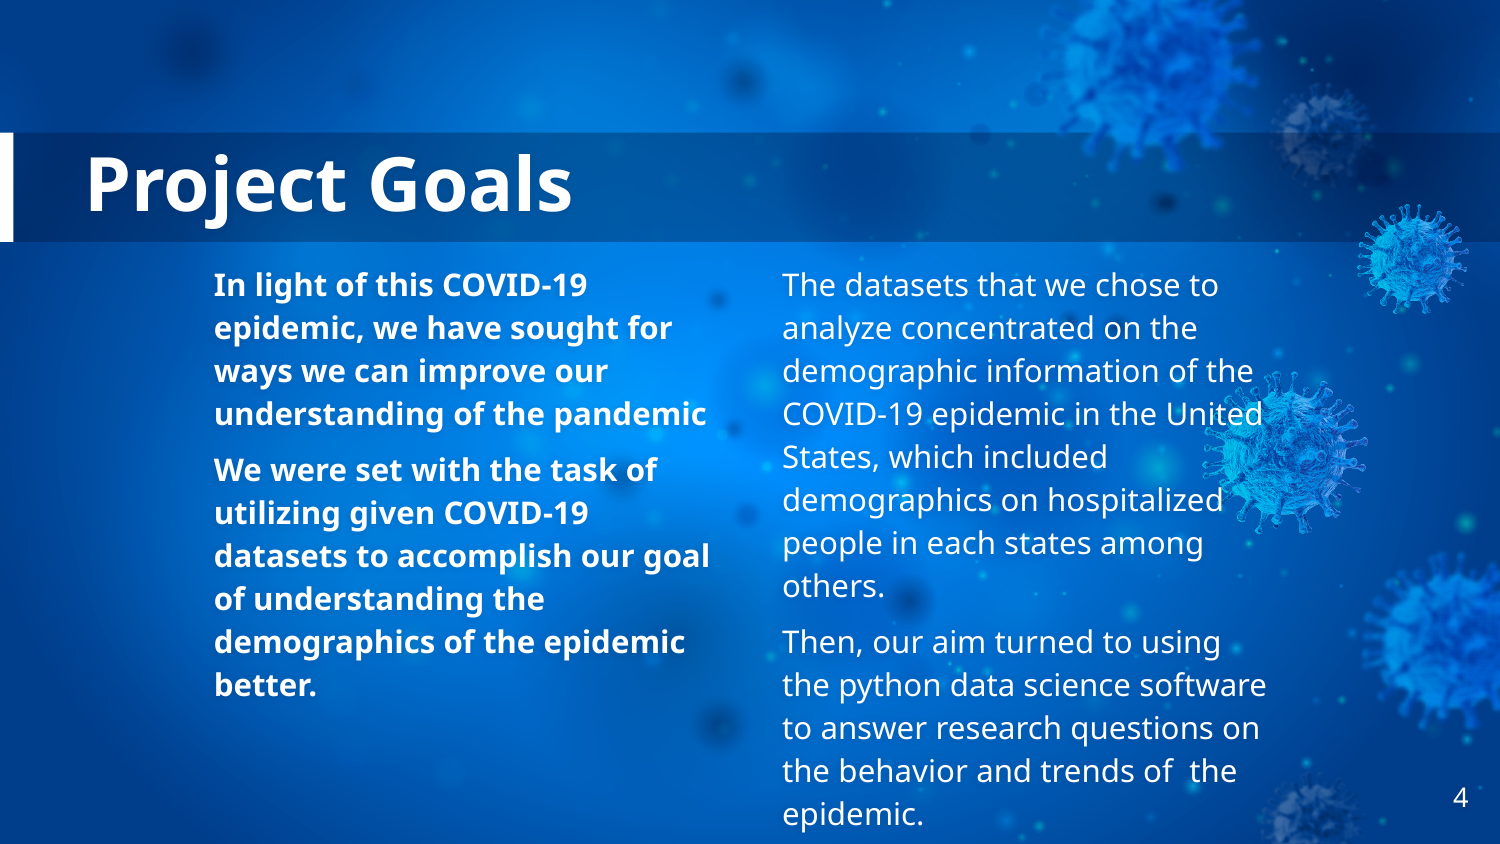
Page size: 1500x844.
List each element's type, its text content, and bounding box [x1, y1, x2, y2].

list In light of this COVID-19 epidemic, we have sought for ways we can improve our understanding of the pandemic We were set with the task of utilizing given COVID-19 datasets to accomplish our goal of understanding the demographics of the epidemic better. [213, 259, 718, 746]
title Project Goals [84, 132, 1500, 242]
picture [1384, 250, 1393, 255]
list The datasets that we chose to analyze concentrated on the demographic information of the COVID-19 epidemic in the United States, which included demographics on hospitalized people in each states among others. Then, our aim turned to using the python data science software to answer research questions on the behavior and trends of the epidemic. [782, 259, 1273, 746]
slide_number 4 [1378, 766, 1469, 832]
picture [0, 0, 1500, 844]
